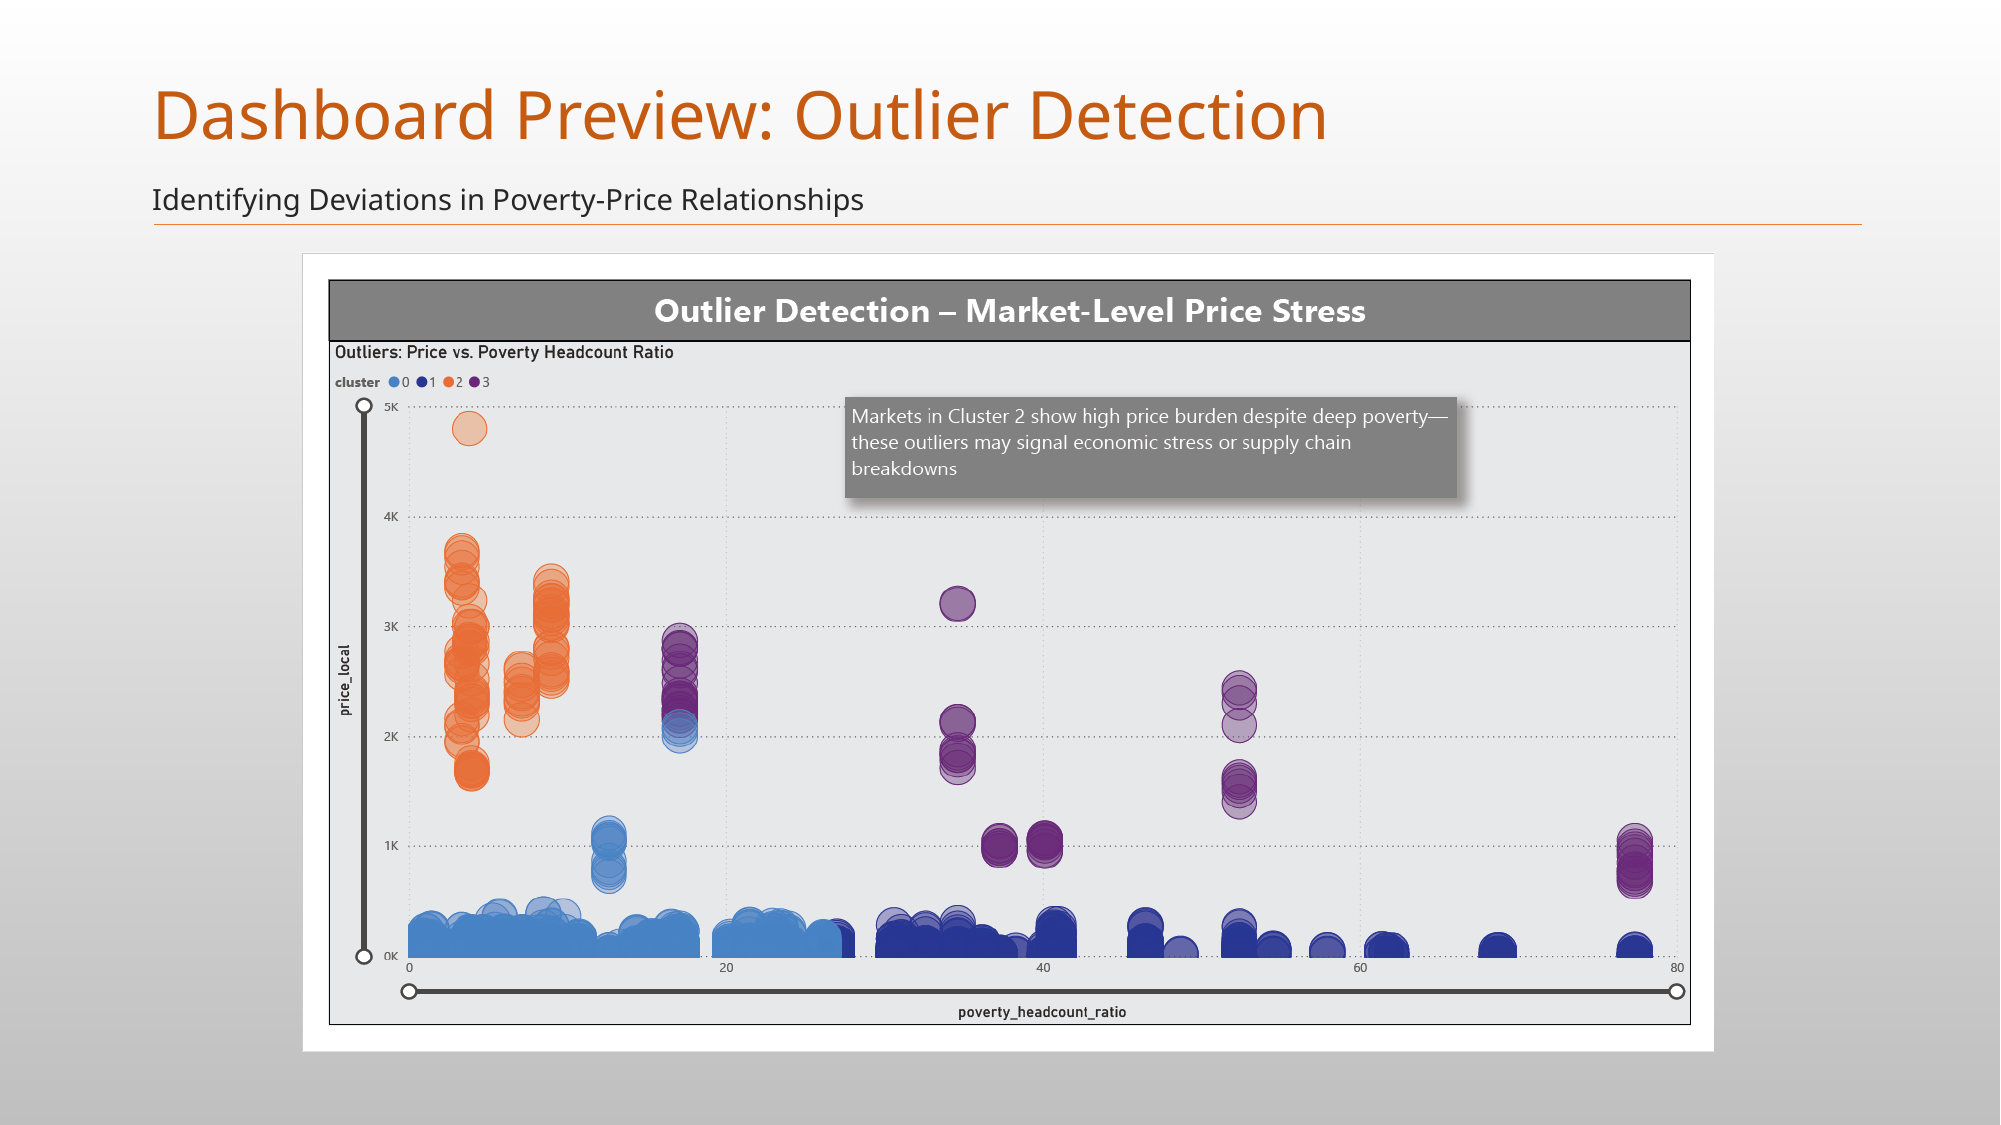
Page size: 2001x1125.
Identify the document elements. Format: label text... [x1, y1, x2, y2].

text_box Identifying Deviations in Poverty-Price Relationships [137, 161, 1863, 225]
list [302, 252, 1714, 1052]
title Dashboard Preview: Outlier Detection [137, 74, 1863, 161]
